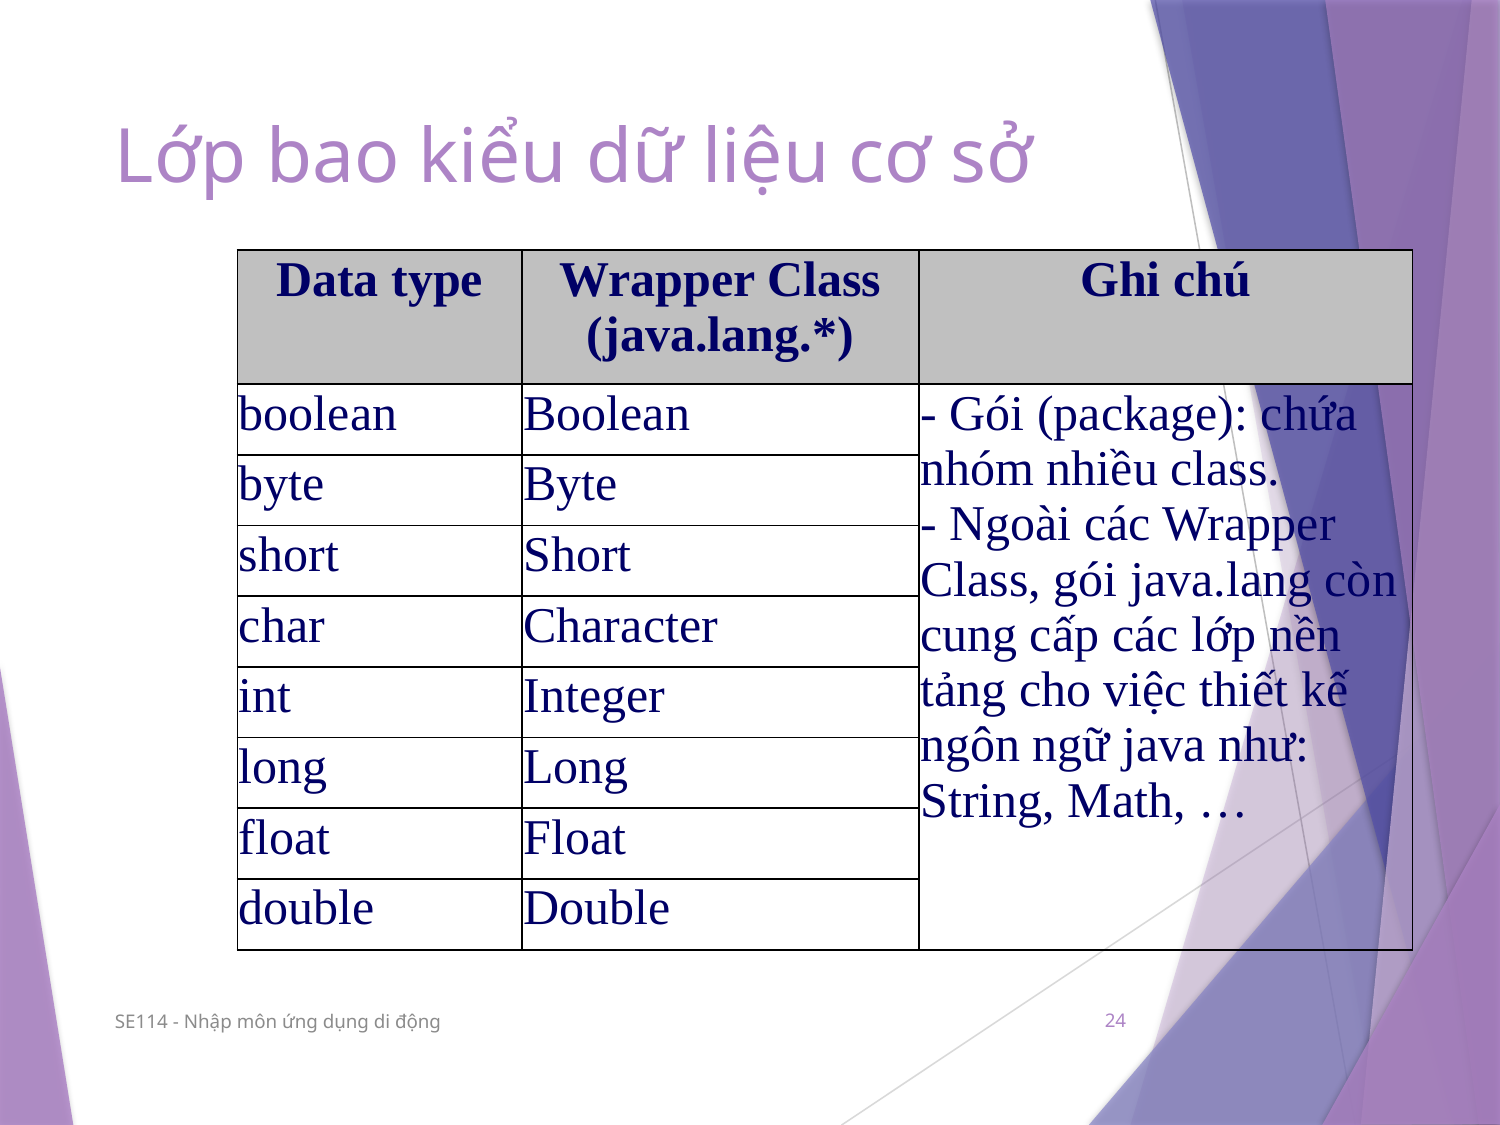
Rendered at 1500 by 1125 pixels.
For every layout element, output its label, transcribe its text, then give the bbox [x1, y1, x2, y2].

table_cell byte [238, 456, 521, 525]
table_cell Integer [523, 668, 918, 737]
table_cell Float [523, 809, 918, 878]
table_cell long [238, 738, 521, 807]
table_header Wrapper Class (java.lang.*) [523, 251, 918, 383]
table_cell char [238, 597, 521, 666]
table_cell Double [523, 880, 918, 949]
table_cell short [238, 526, 521, 595]
table_cell double [238, 880, 521, 949]
table_cell float [238, 809, 521, 878]
table_header Data type [238, 251, 521, 383]
slide_number 24 [1057, 991, 1142, 1051]
table_header Ghi chú [920, 251, 1412, 383]
table_cell int [238, 668, 521, 737]
title Lớp bao kiểu dữ liệu cơ sở [99, 99, 1142, 317]
table_cell Boolean [523, 385, 918, 454]
table_cell Byte [523, 456, 918, 525]
table_cell Long [523, 738, 918, 807]
table_cell Character [523, 597, 918, 666]
table_cell boolean [238, 385, 521, 454]
footer SE114 - Nhập môn ứng dụng di động [99, 991, 859, 1051]
table_cell Short [523, 526, 918, 595]
table_cell - Gói (package): chứa nhóm nhiều class. - Ngoài các Wrapper Class, gói java.lang còn cung cấp các lớp nền tảng cho việc thiết kế ngôn ngữ java như: String, Math, … [920, 385, 1412, 949]
